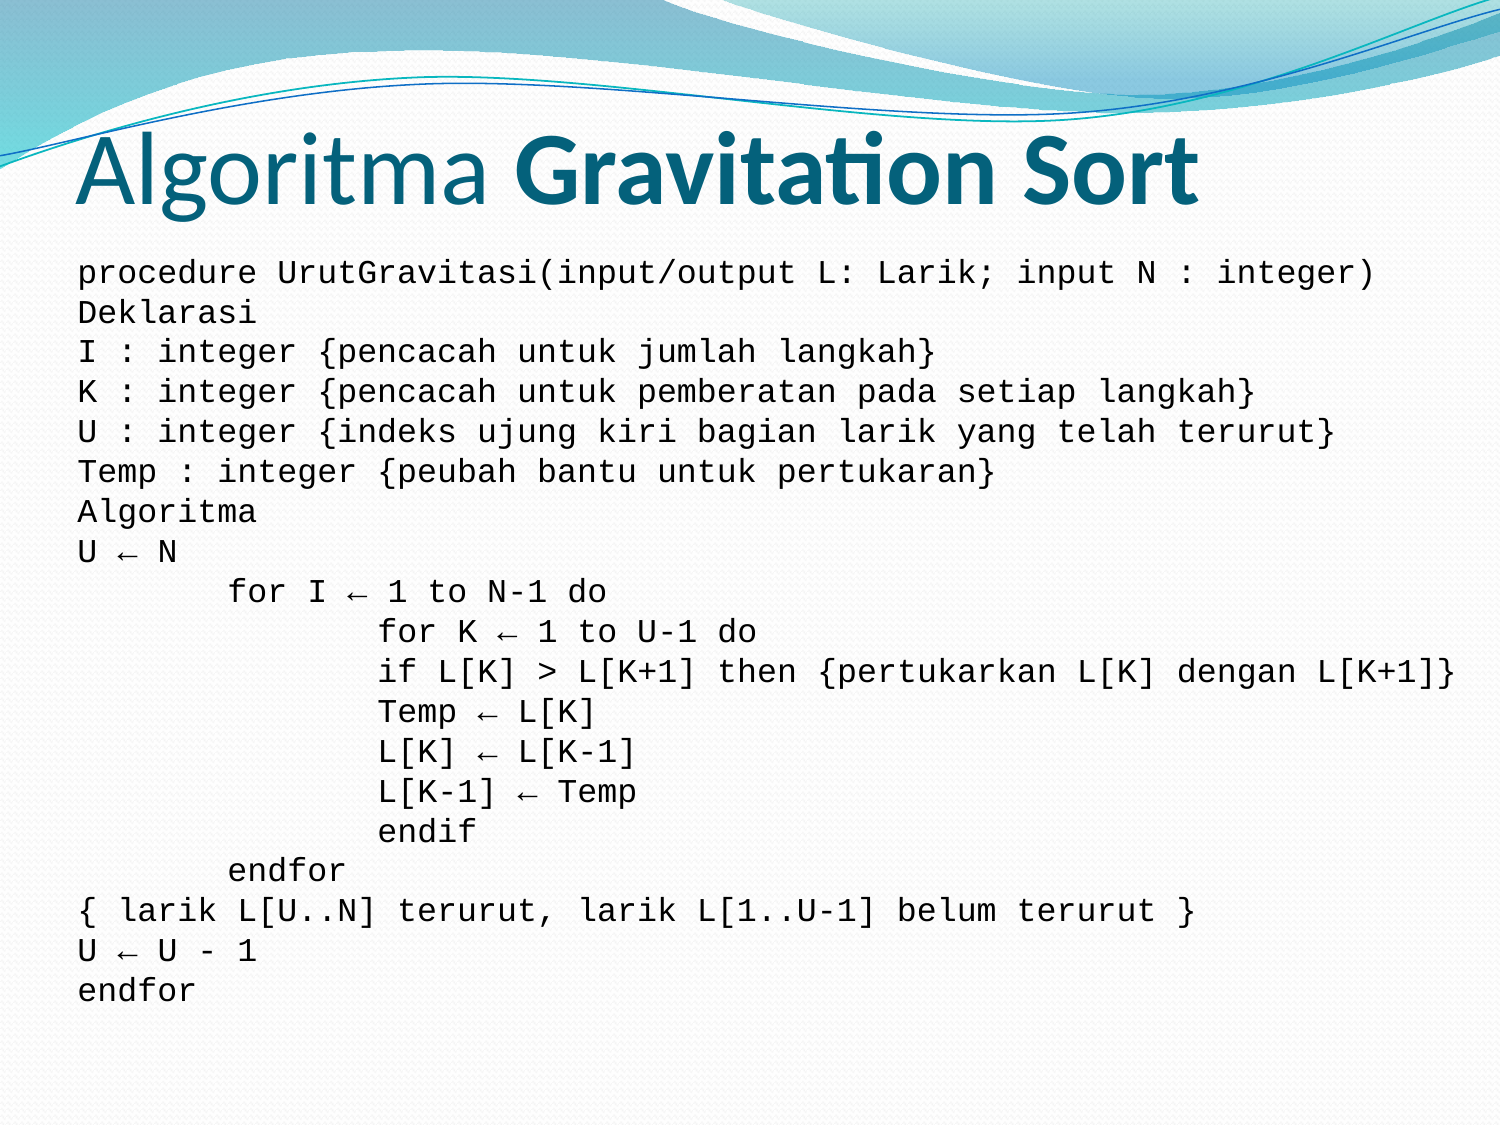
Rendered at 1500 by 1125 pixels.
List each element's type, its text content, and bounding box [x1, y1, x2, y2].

title Algoritma Gravitation Sort [75, 37, 1425, 225]
list procedure UrutGravitasi(input/output L: Larik; input N : integer) Deklarasi I : integer {pencacah untuk jumlah langkah} K : integer {pencacah untuk pemberatan pada setiap langkah} U : integer {indeks ujung kiri bagian larik yang telah terurut} Temp : integer {peubah bantu untuk pertukaran} Algoritma U ← N for I ← 1 to N-1 do for K ← 1 to U-1 do if L[K] > L[K+1] then {pertukarkan L[K] dengan L[K+1]} Temp ← L[K] L[K] ← L[K-1] L[K-1] ← Temp endif endfor { larik L[U..N] terurut, larik L[1..U-1] belum terurut } U ← U - 1 endfor [62, 242, 1500, 1061]
